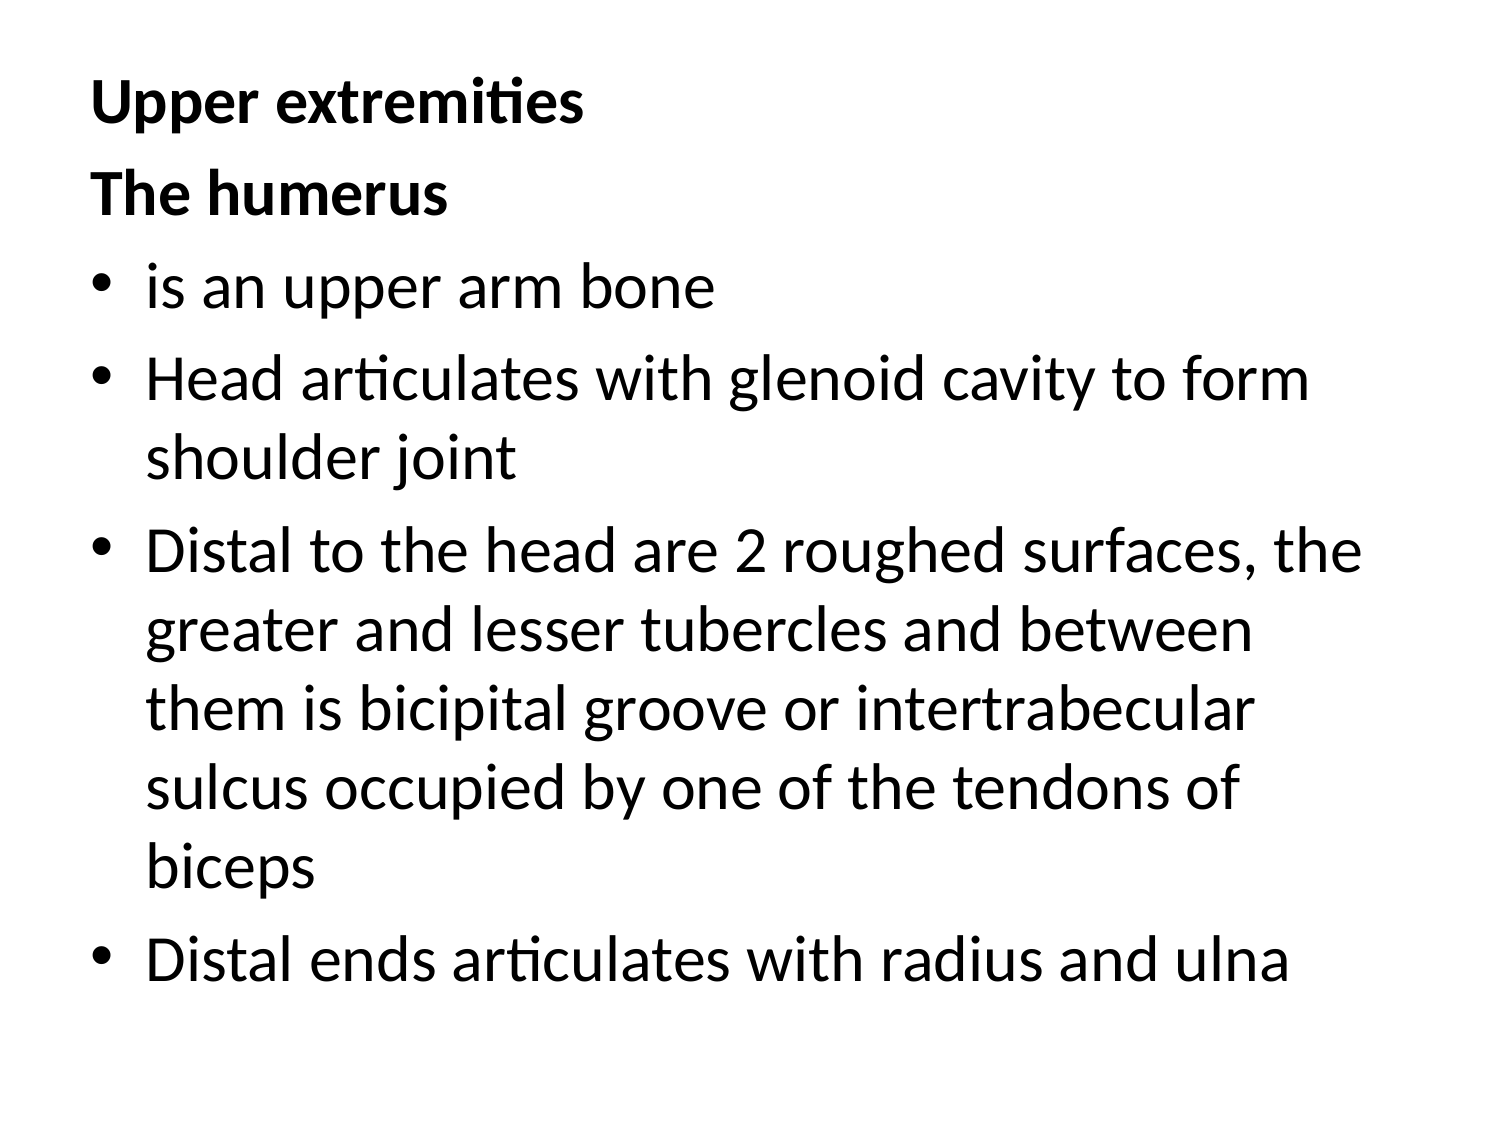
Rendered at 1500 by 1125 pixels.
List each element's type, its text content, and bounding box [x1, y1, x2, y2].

list Upper extremities The humerus is an upper arm bone Head articulates with glenoid cavity to form shoulder joint Distal to the head are 2 roughed surfaces, the greater and lesser tubercles and between them is bicipital groove or intertrabecular sulcus occupied by one of the tendons of biceps Distal ends articulates with radius and ulna [75, 50, 1425, 1005]
